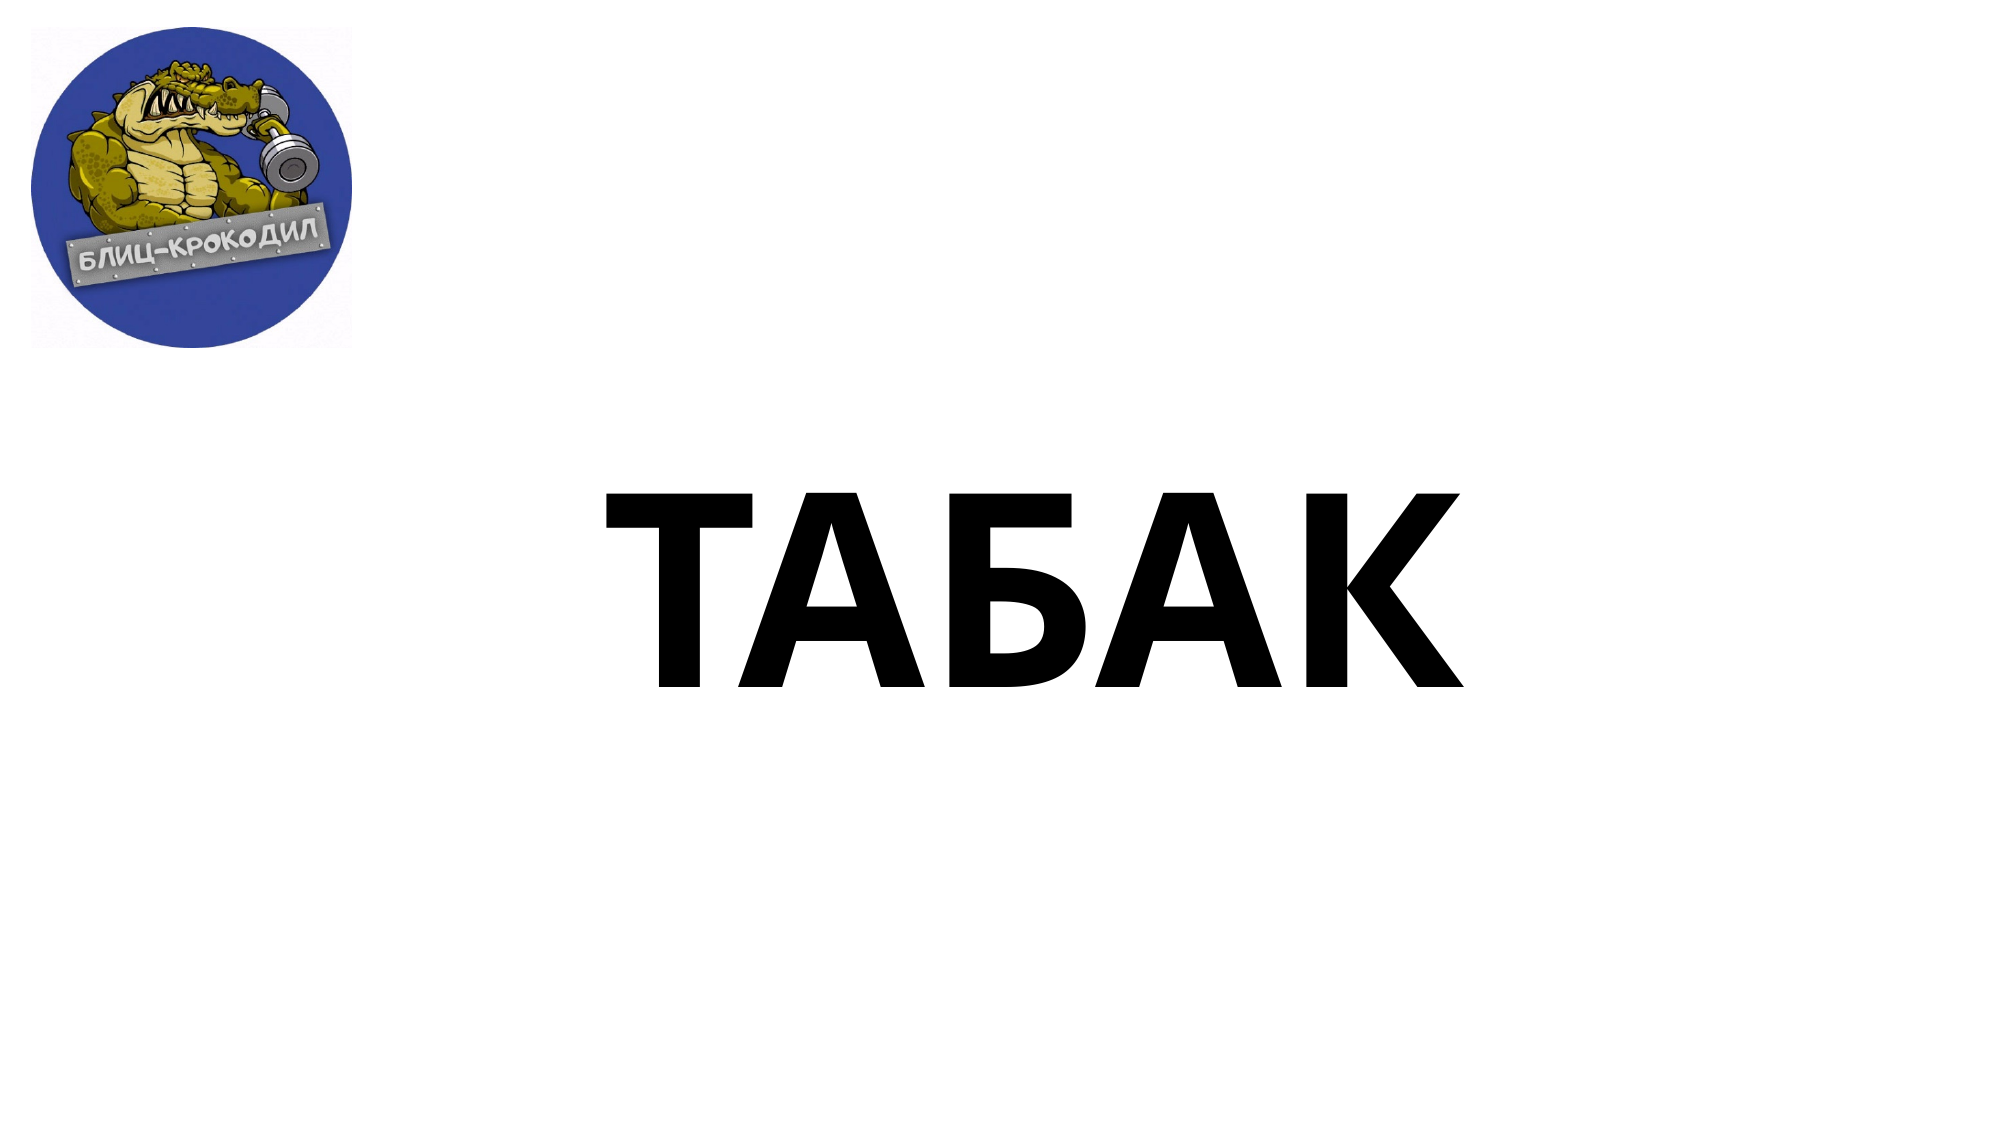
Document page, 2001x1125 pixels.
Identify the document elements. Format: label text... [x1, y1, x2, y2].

title ТАБАК [282, 361, 1783, 754]
picture [31, 27, 352, 348]
